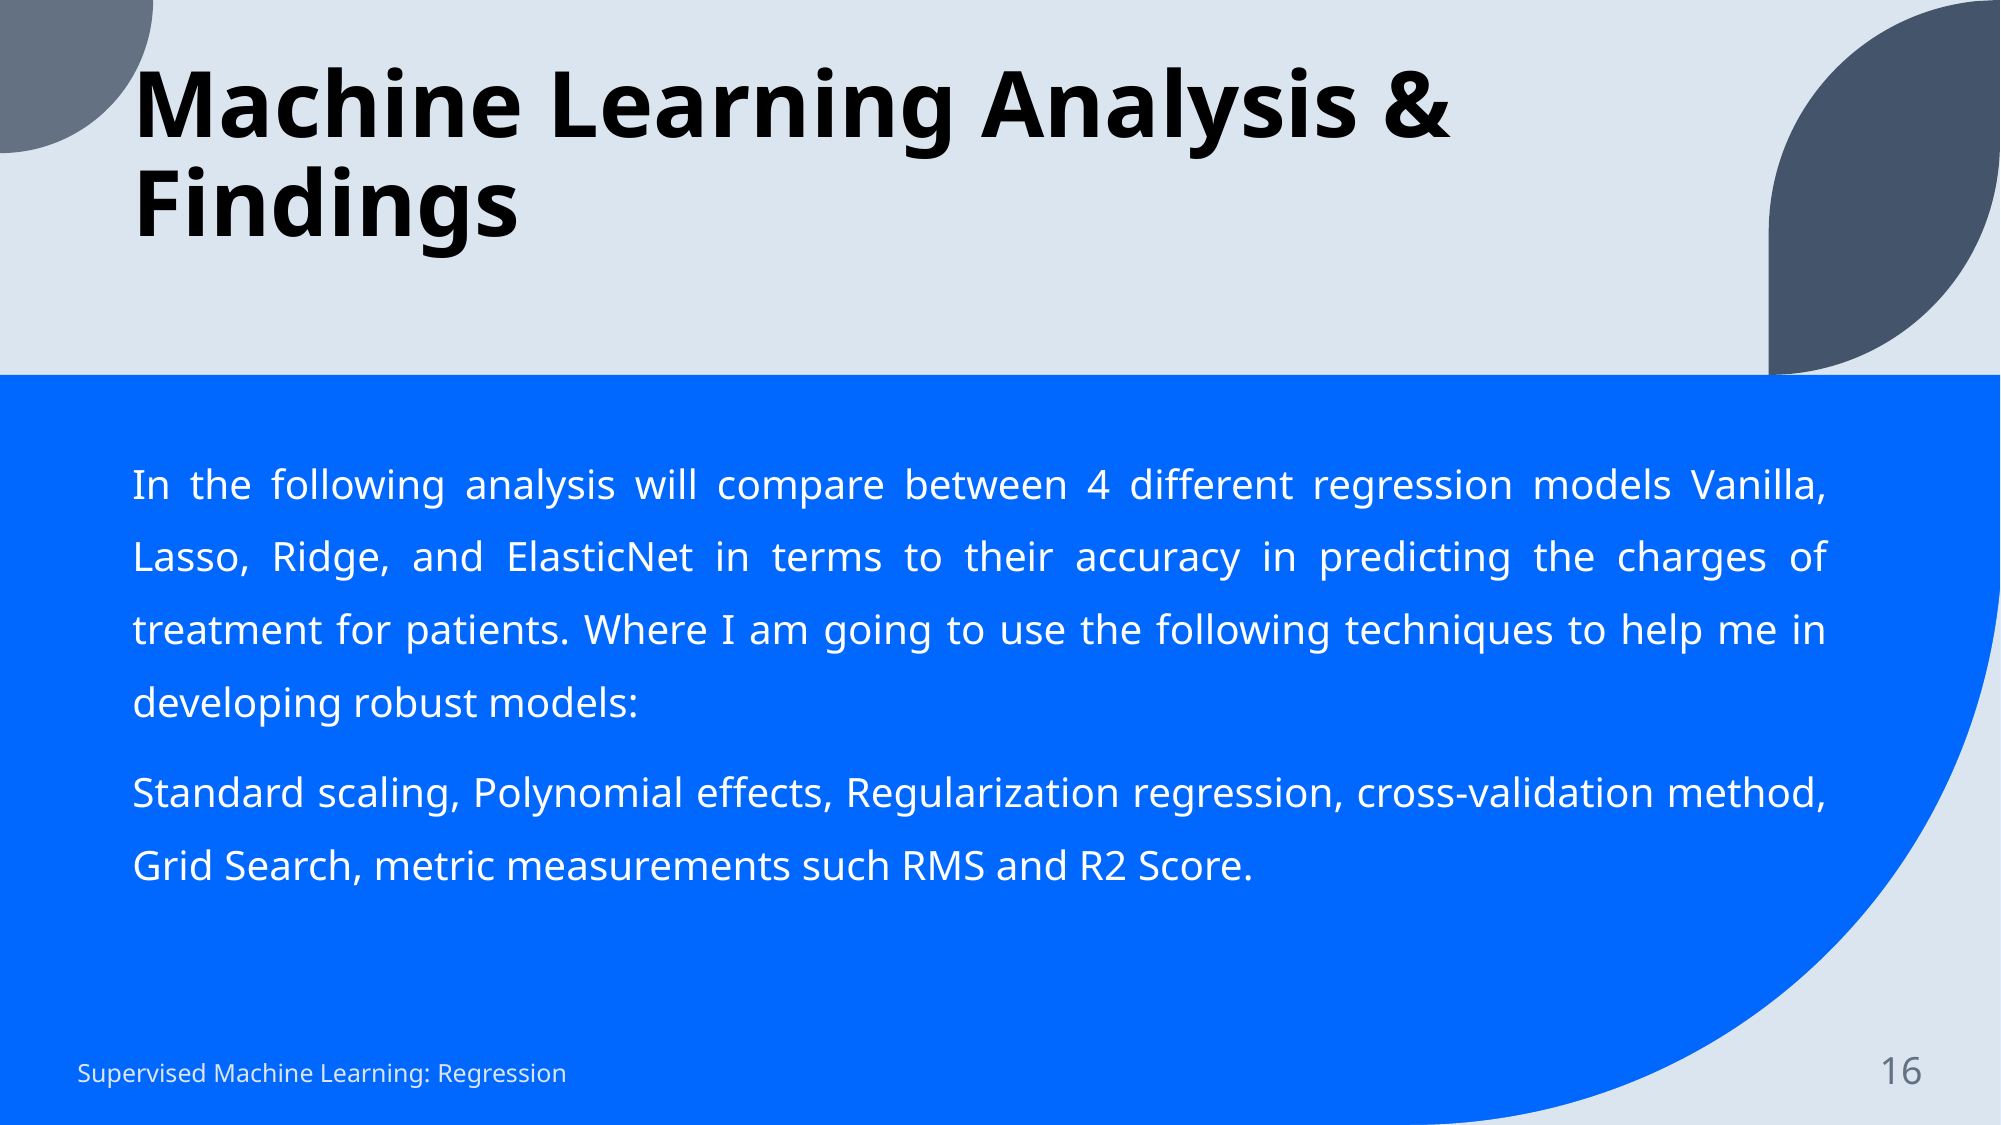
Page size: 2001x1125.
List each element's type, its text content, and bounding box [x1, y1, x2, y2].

list In the following analysis will compare between 4 different regression models Vanilla, Lasso, Ridge, and ElasticNet in terms to their accuracy in predicting the charges of treatment for patients. Where I am going to use the following techniques to help me in developing robust models: Standard scaling, Polynomial effects, Regularization regression, cross-validation method, Grid Search, metric measurements such RMS and R2 Score. [117, 426, 1845, 991]
slide_number 16 [1674, 1042, 1938, 1103]
slide_number Supervised Machine Learning: Regression [62, 1042, 631, 1103]
title Machine Learning Analysis & Findings [117, 46, 1722, 264]
